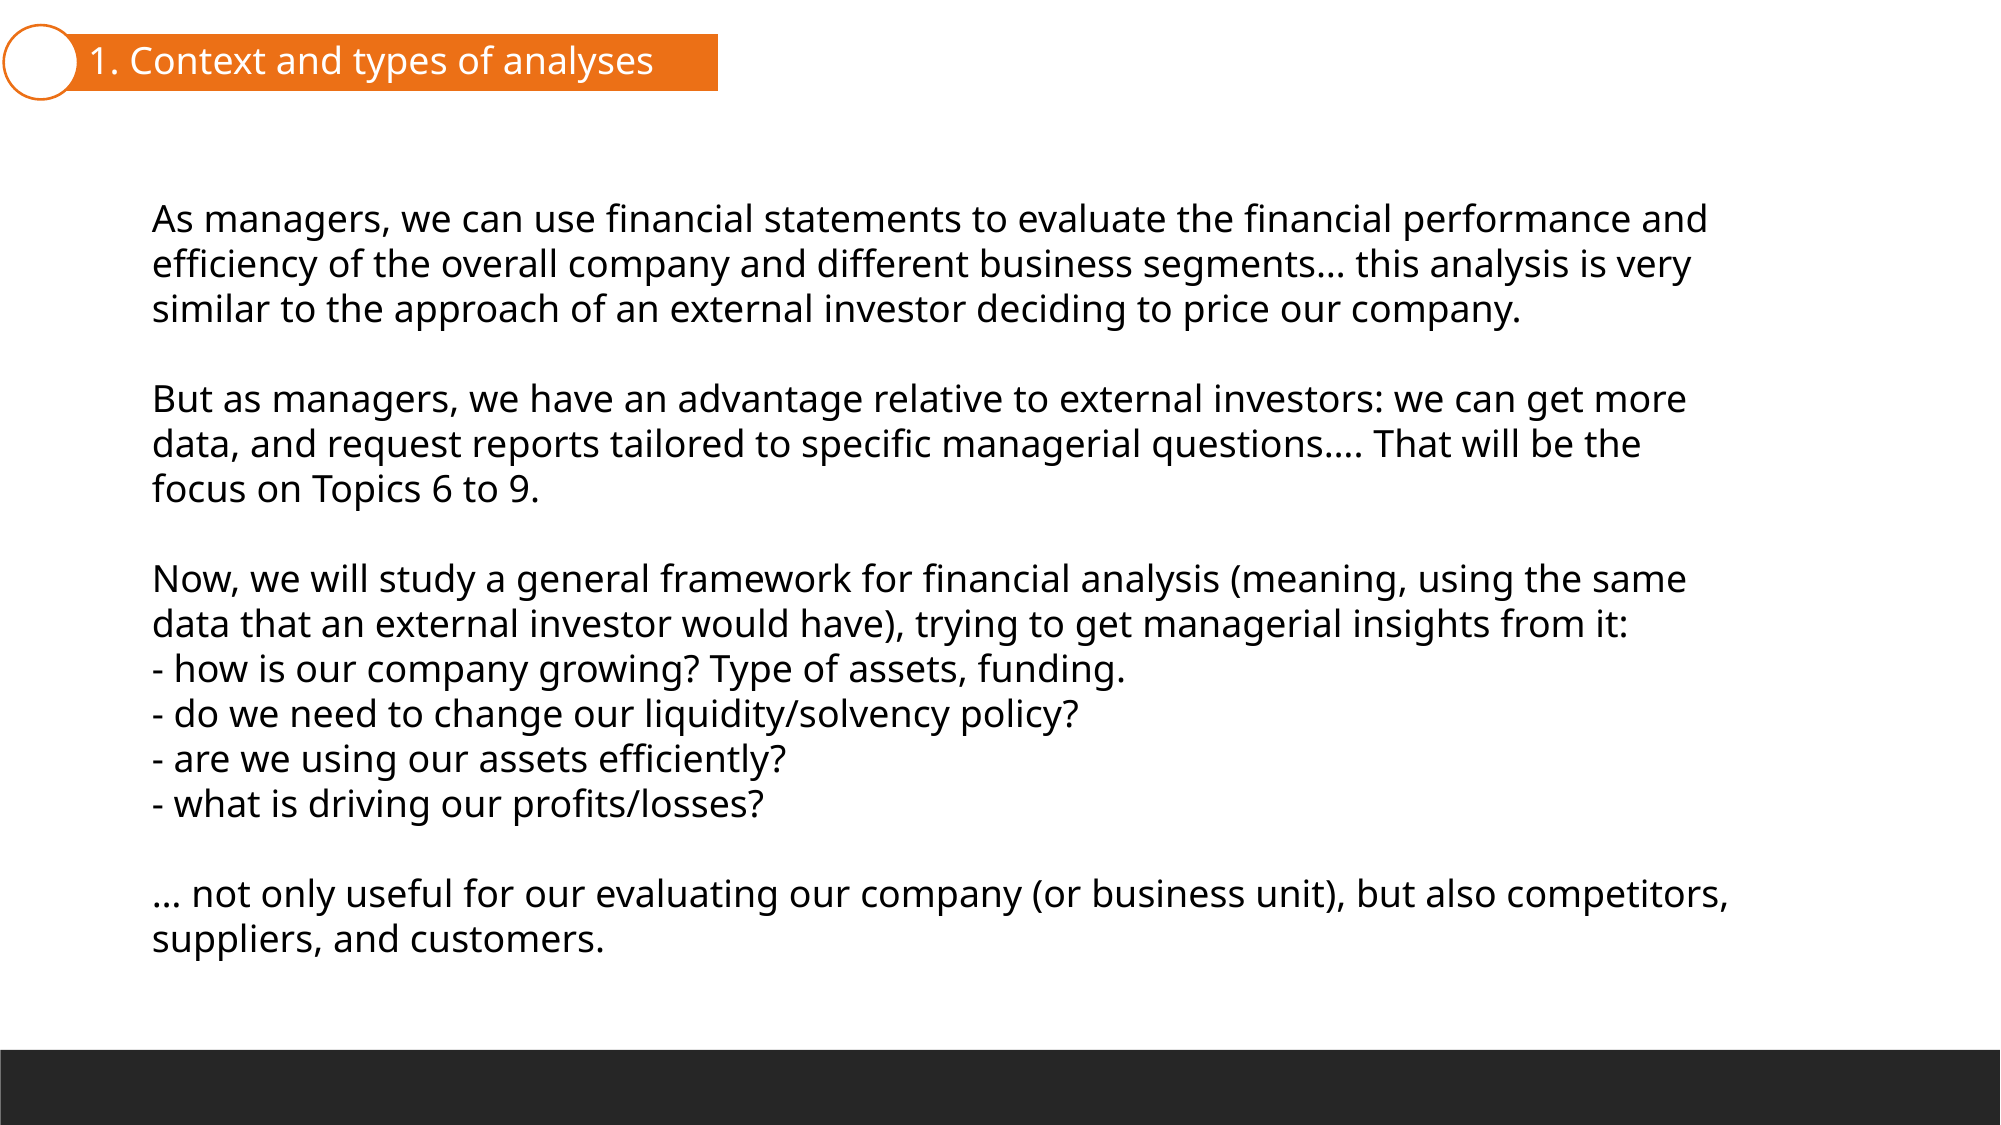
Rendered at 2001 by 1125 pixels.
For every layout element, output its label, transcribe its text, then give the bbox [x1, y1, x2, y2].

text_box As managers, we can use financial statements to evaluate the financial performance and efficiency of the overall company and different business segments… this analysis is very similar to the approach of an external investor deciding to price our company. But as managers, we have an advantage relative to external investors: we can get more data, and request reports tailored to specific managerial questions…. That will be the focus on Topics 6 to 9. Now, we will study a general framework for financial analysis (meaning, using the same data that an external investor would have), trying to get managerial insights from it: - how is our company growing? Type of assets, funding. - do we need to change our liquidity/solvency policy? - are we using our assets efficiently? - what is driving our profits/losses? … not only useful for our evaluating our company (or business unit), but also competitors, suppliers, and customers. [136, 187, 1759, 968]
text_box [3, 24, 721, 100]
